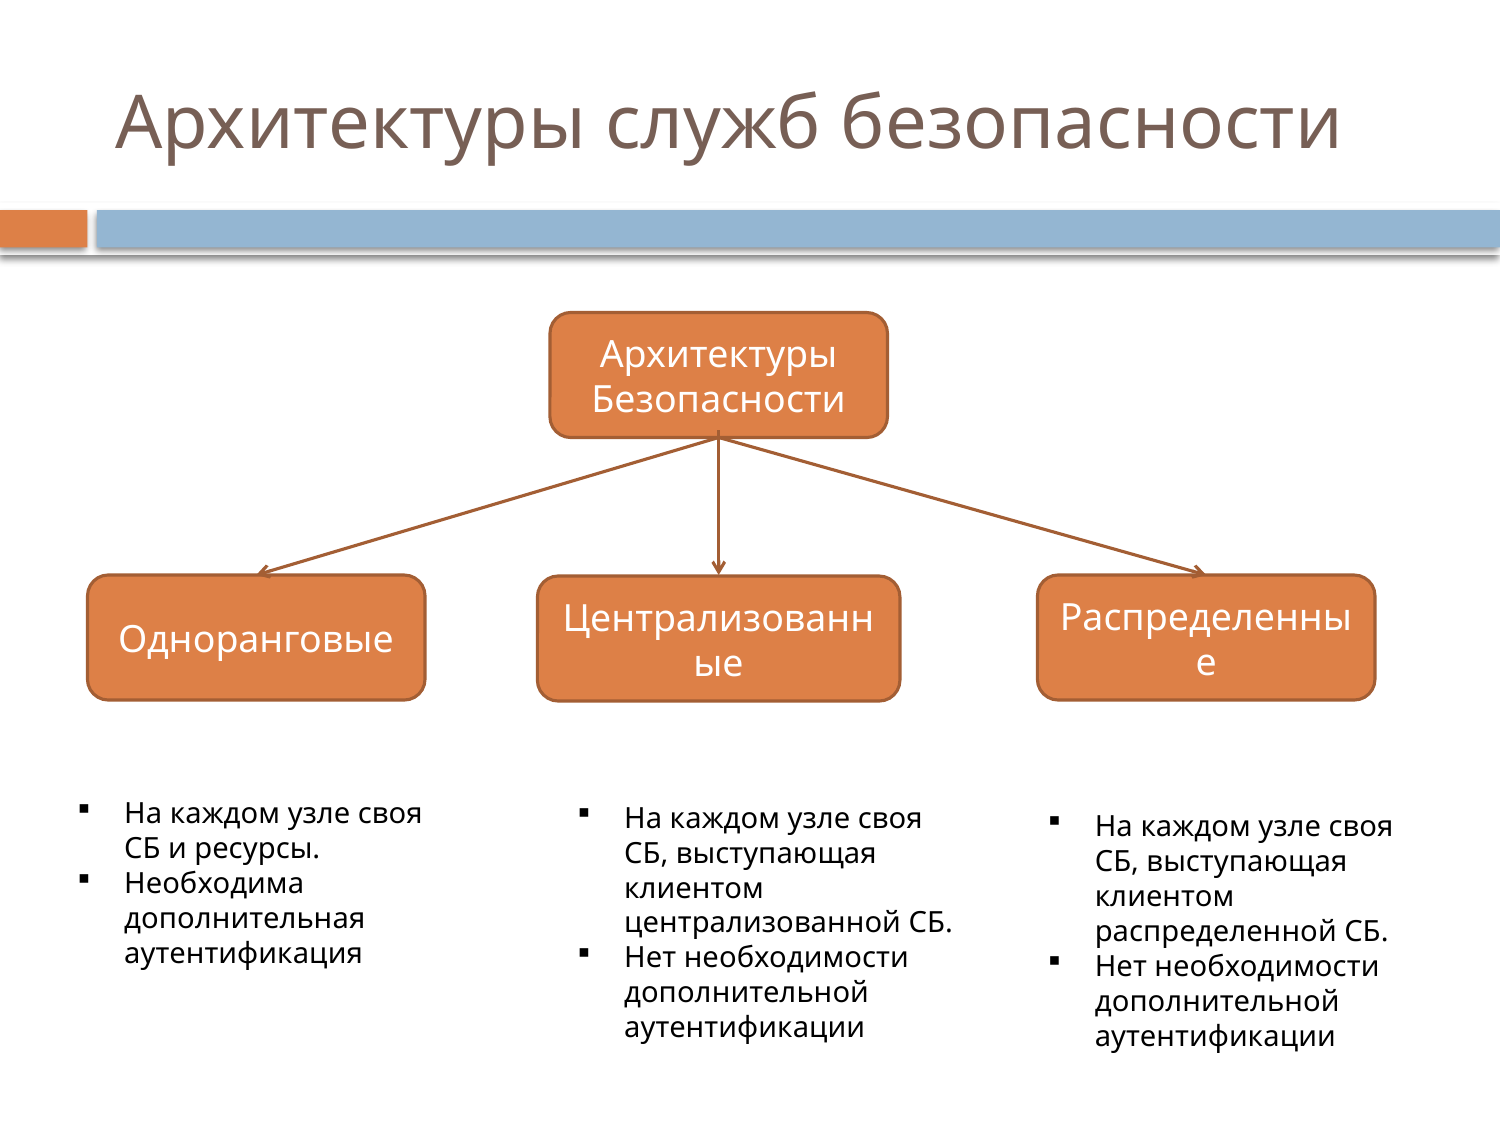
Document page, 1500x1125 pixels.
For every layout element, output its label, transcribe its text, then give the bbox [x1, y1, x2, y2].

text_box На каждом узле своя СБ и ресурсы. Необходима дополнительная аутентификация [62, 787, 475, 977]
text_box Централизованные [535, 585, 902, 703]
text_box Распределенные [1035, 573, 1377, 702]
title Архитектуры служб безопасности [100, 37, 1438, 200]
text_box На каждом узле своя СБ, выступающая клиентом распределенной СБ. Нет необходимости дополнительной аутентификации [1033, 799, 1446, 1060]
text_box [255, 437, 713, 576]
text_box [718, 437, 1207, 576]
text_box На каждом узле своя СБ, выступающая клиентом централизованной СБ. Нет необходимости дополнительной аутентификации [562, 791, 975, 1052]
text_box Одноранговые [85, 573, 427, 702]
text_box Архитектуры Безопасности [548, 310, 890, 436]
